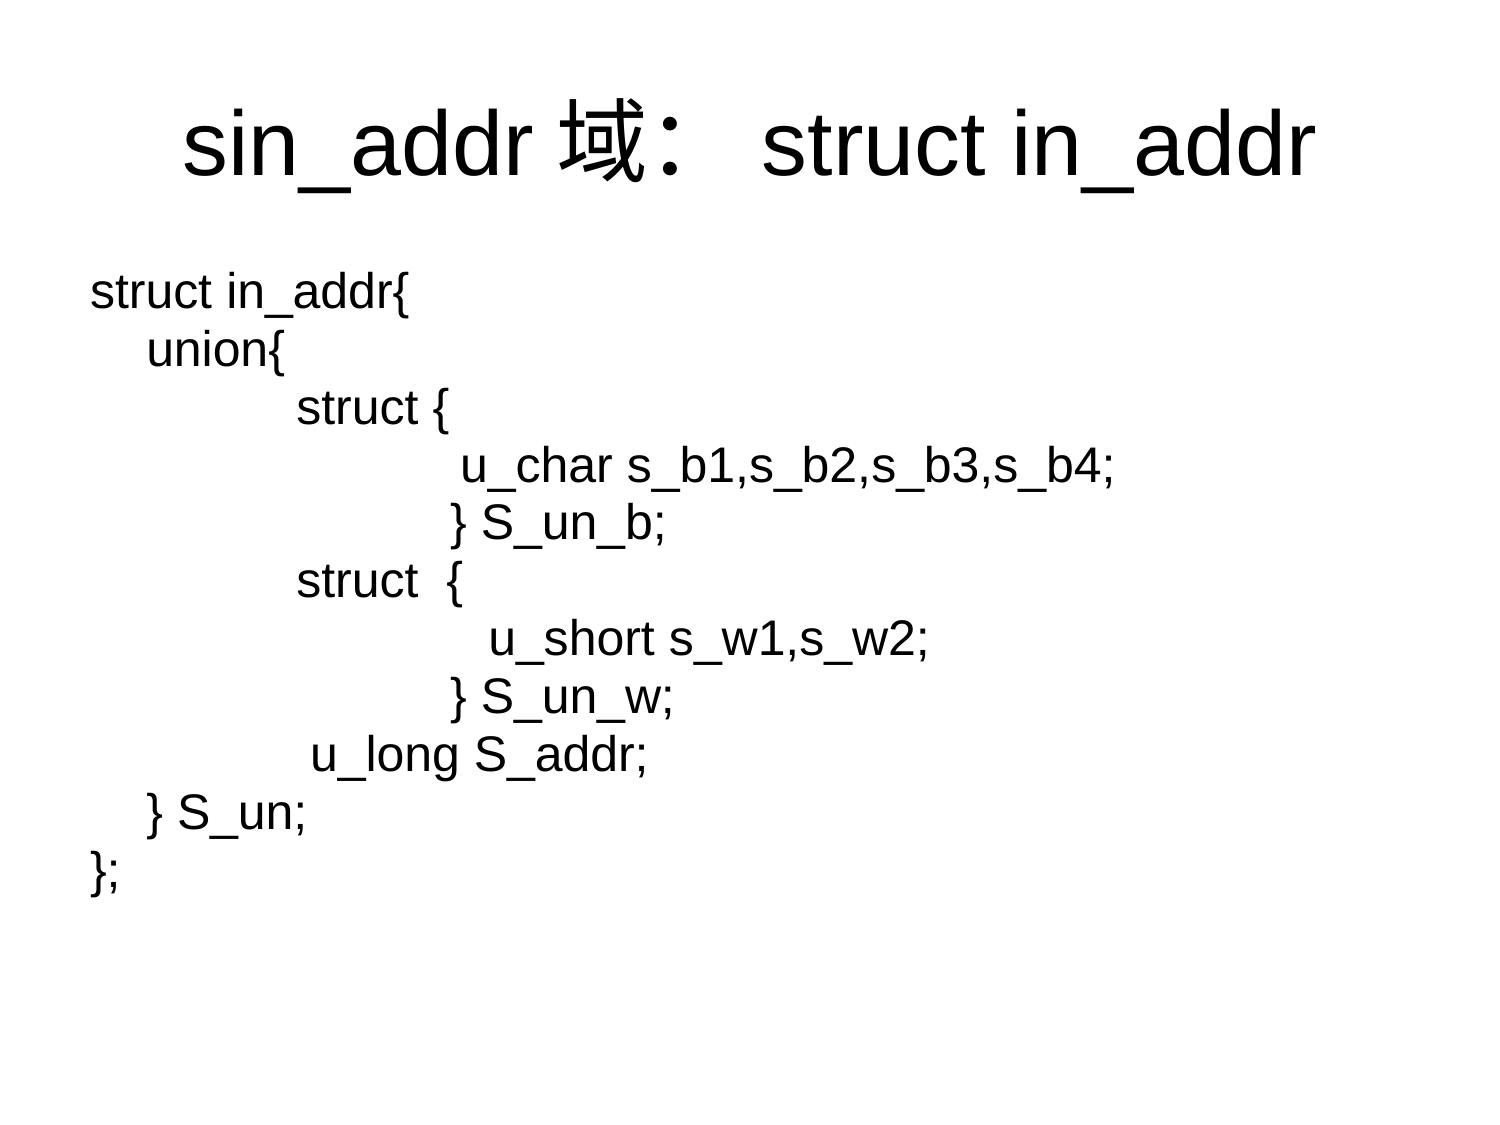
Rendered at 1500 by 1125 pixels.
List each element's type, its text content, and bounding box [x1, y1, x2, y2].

title sin_addr域：struct in_addr [75, 45, 1425, 233]
list struct in_addr{ union{ struct { u_char s_b1,s_b2,s_b3,s_b4; } S_un_b; struct { u_short s_w1,s_w2; } S_un_w; u_long S_addr; } S_un; }; [75, 262, 1425, 1005]
